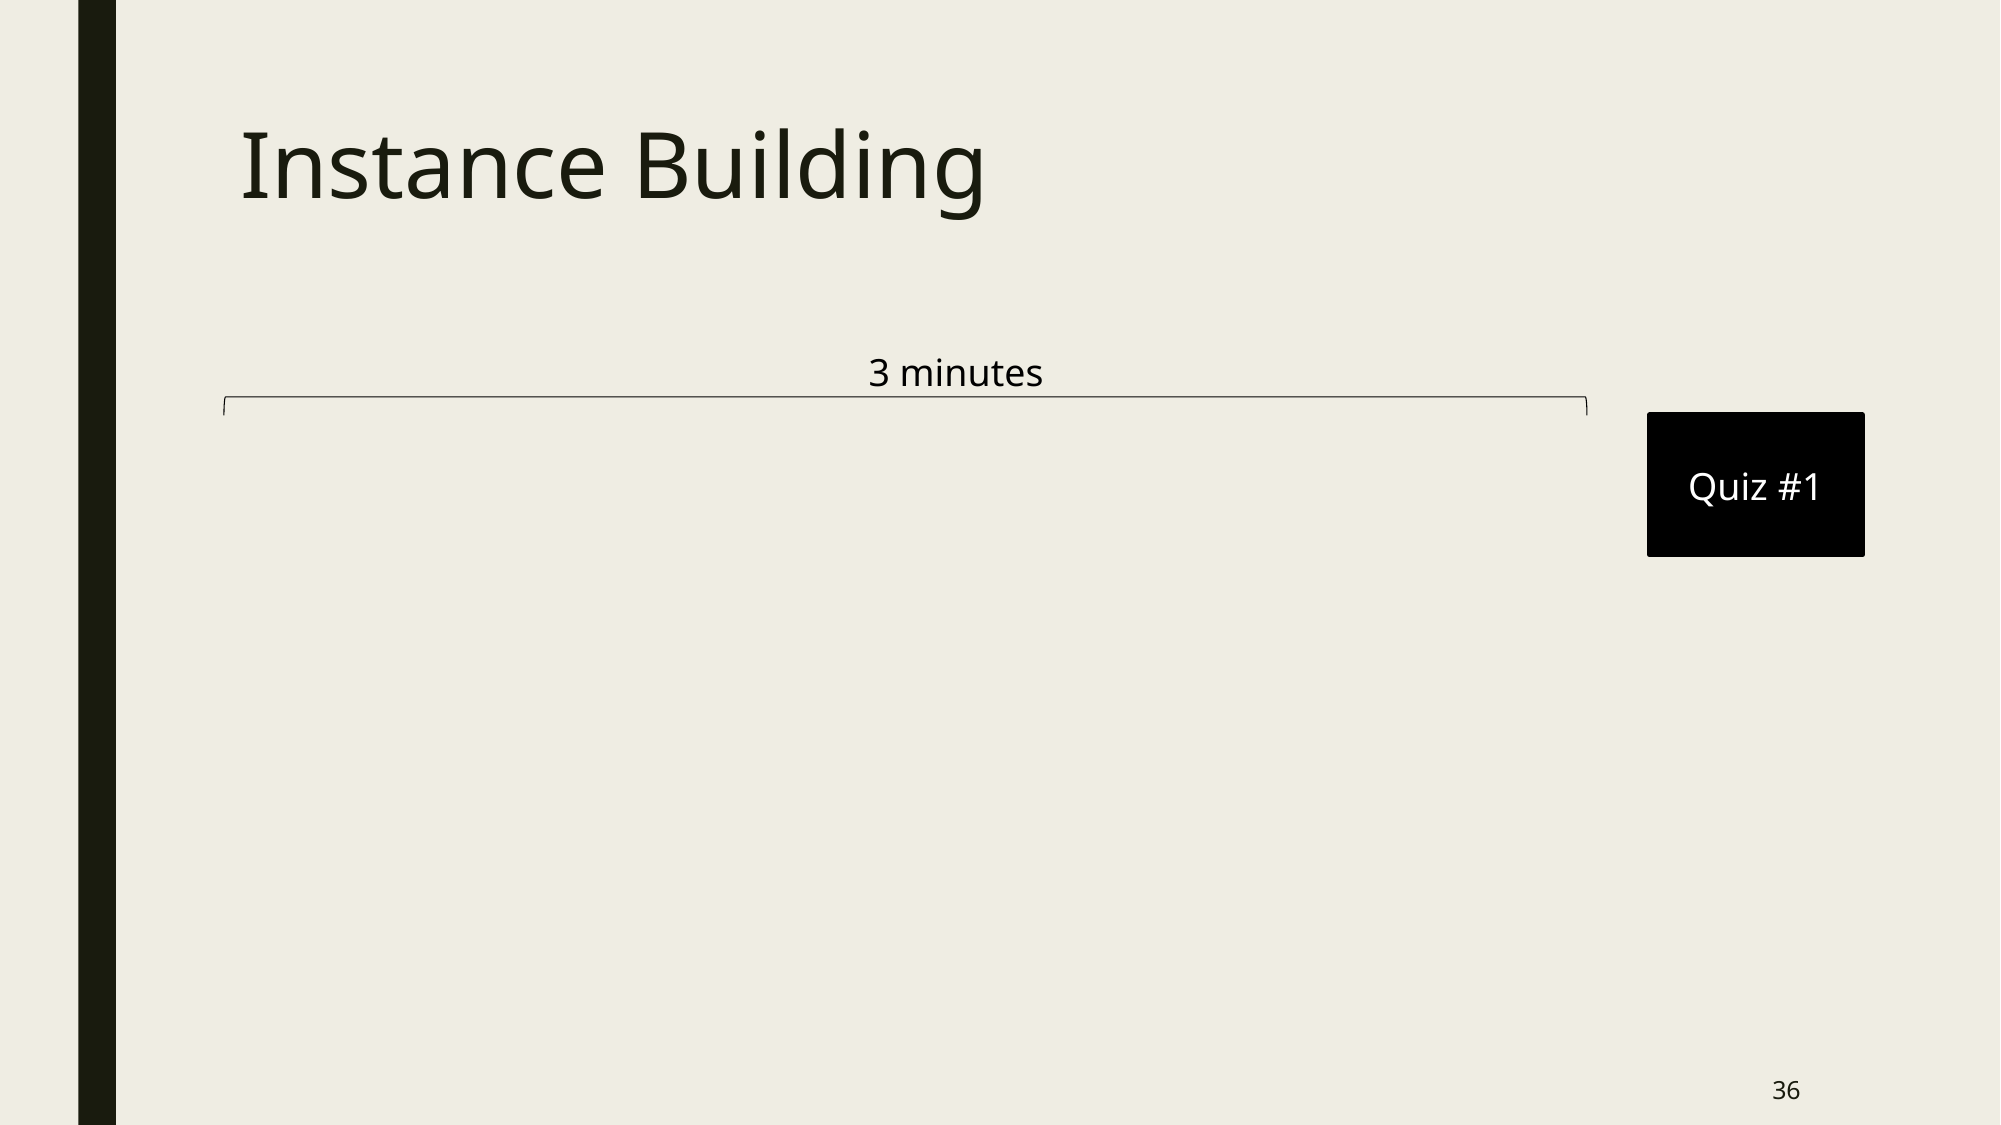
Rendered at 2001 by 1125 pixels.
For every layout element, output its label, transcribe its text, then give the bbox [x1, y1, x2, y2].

title Instance Building [225, 112, 1800, 357]
text_box 3 minutes [853, 341, 1059, 402]
text_box [223, 396, 1588, 416]
text_box Quiz #1 [1647, 412, 1865, 557]
slide_number 36 [1553, 1058, 1816, 1125]
